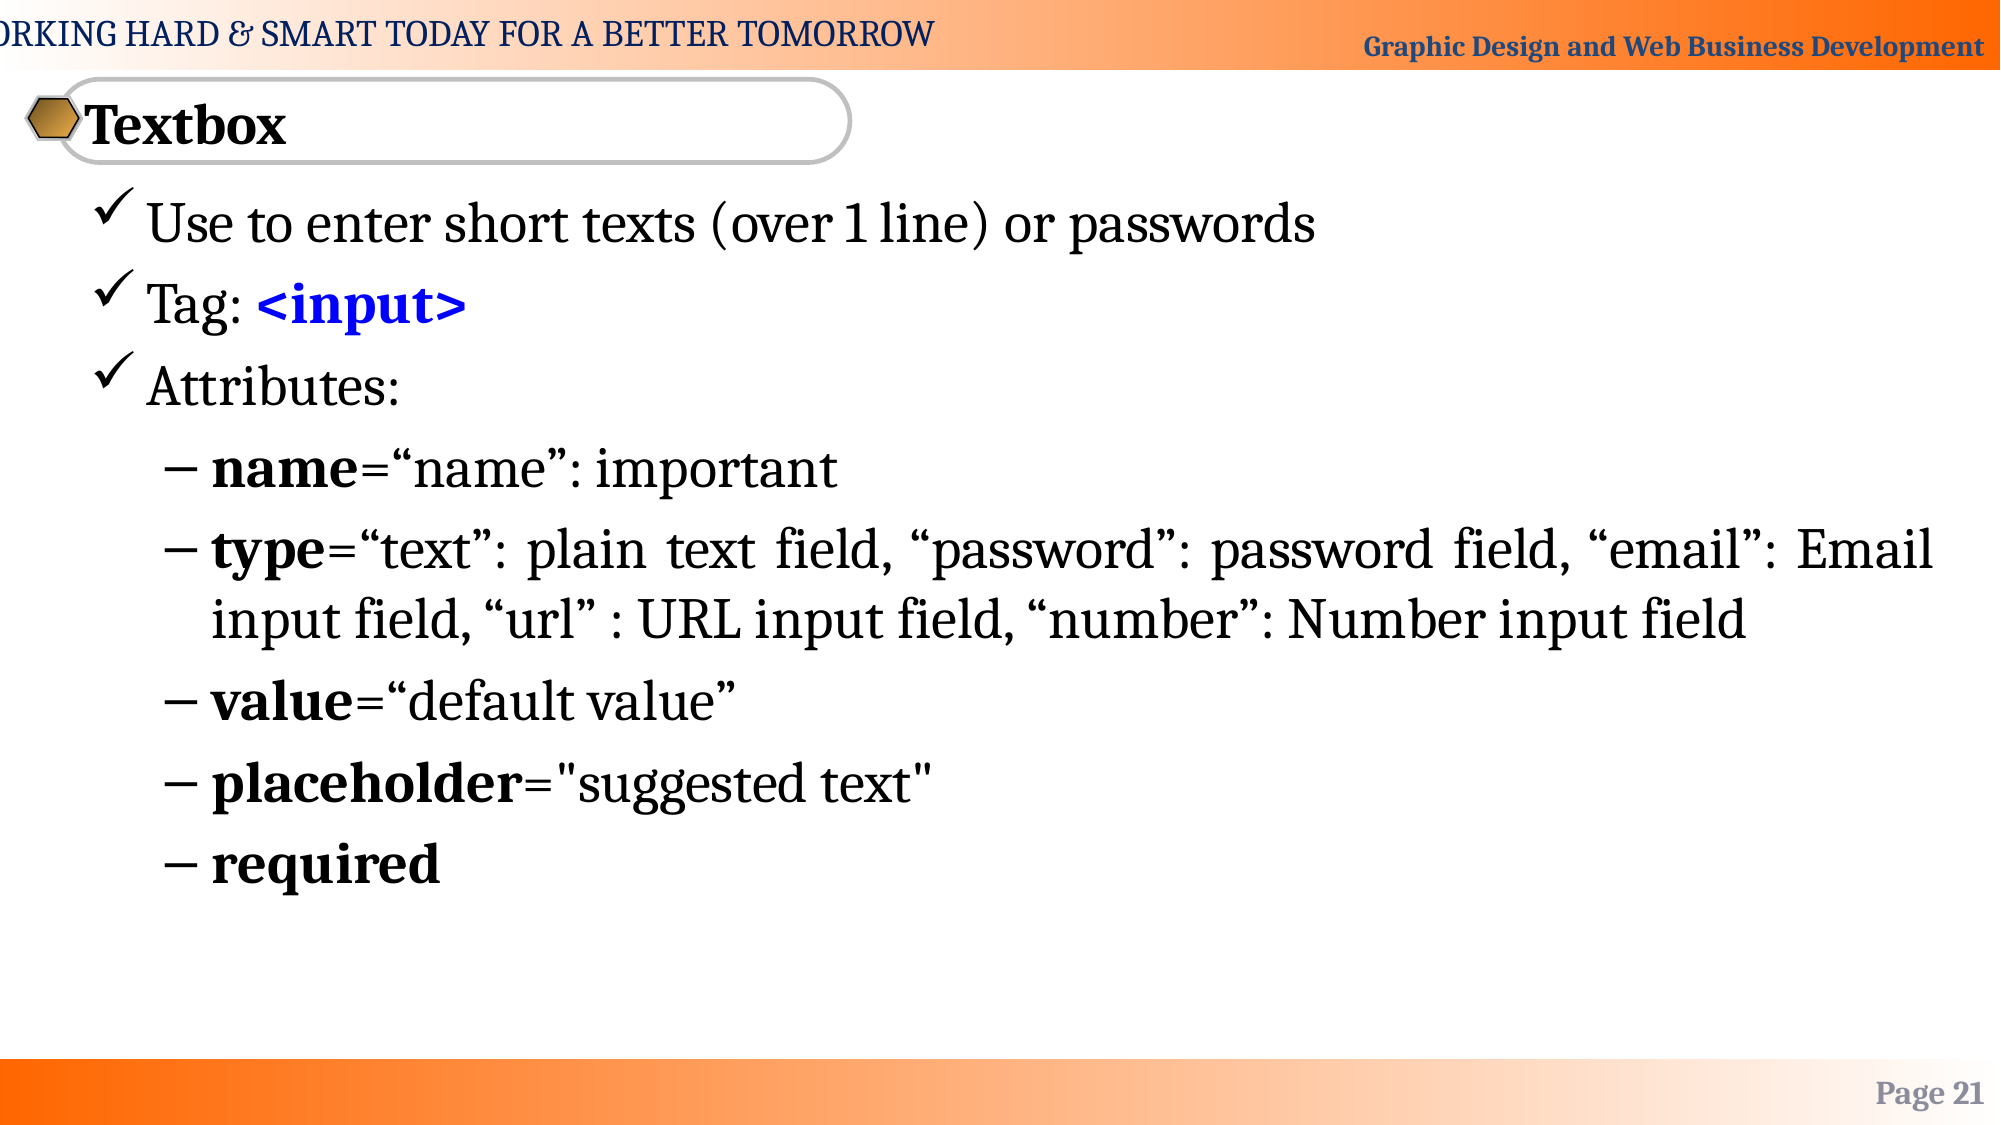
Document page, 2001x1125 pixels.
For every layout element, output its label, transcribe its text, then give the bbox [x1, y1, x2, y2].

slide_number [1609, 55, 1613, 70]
slide_number Page 21 [1533, 1060, 2000, 1121]
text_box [24, 78, 851, 163]
slide_number Page 2 [1609, 0, 1613, 36]
text_box Use to enter short texts (over 1 line) or passwords Tag: <input> Attributes: name=“name”: important type=“text”: plain text field, “password”: password field, “email”: Email input field, “url” : URL input field, “number”: Number input field value=“default value” placeholder="suggested text" required [74, 176, 1950, 1038]
